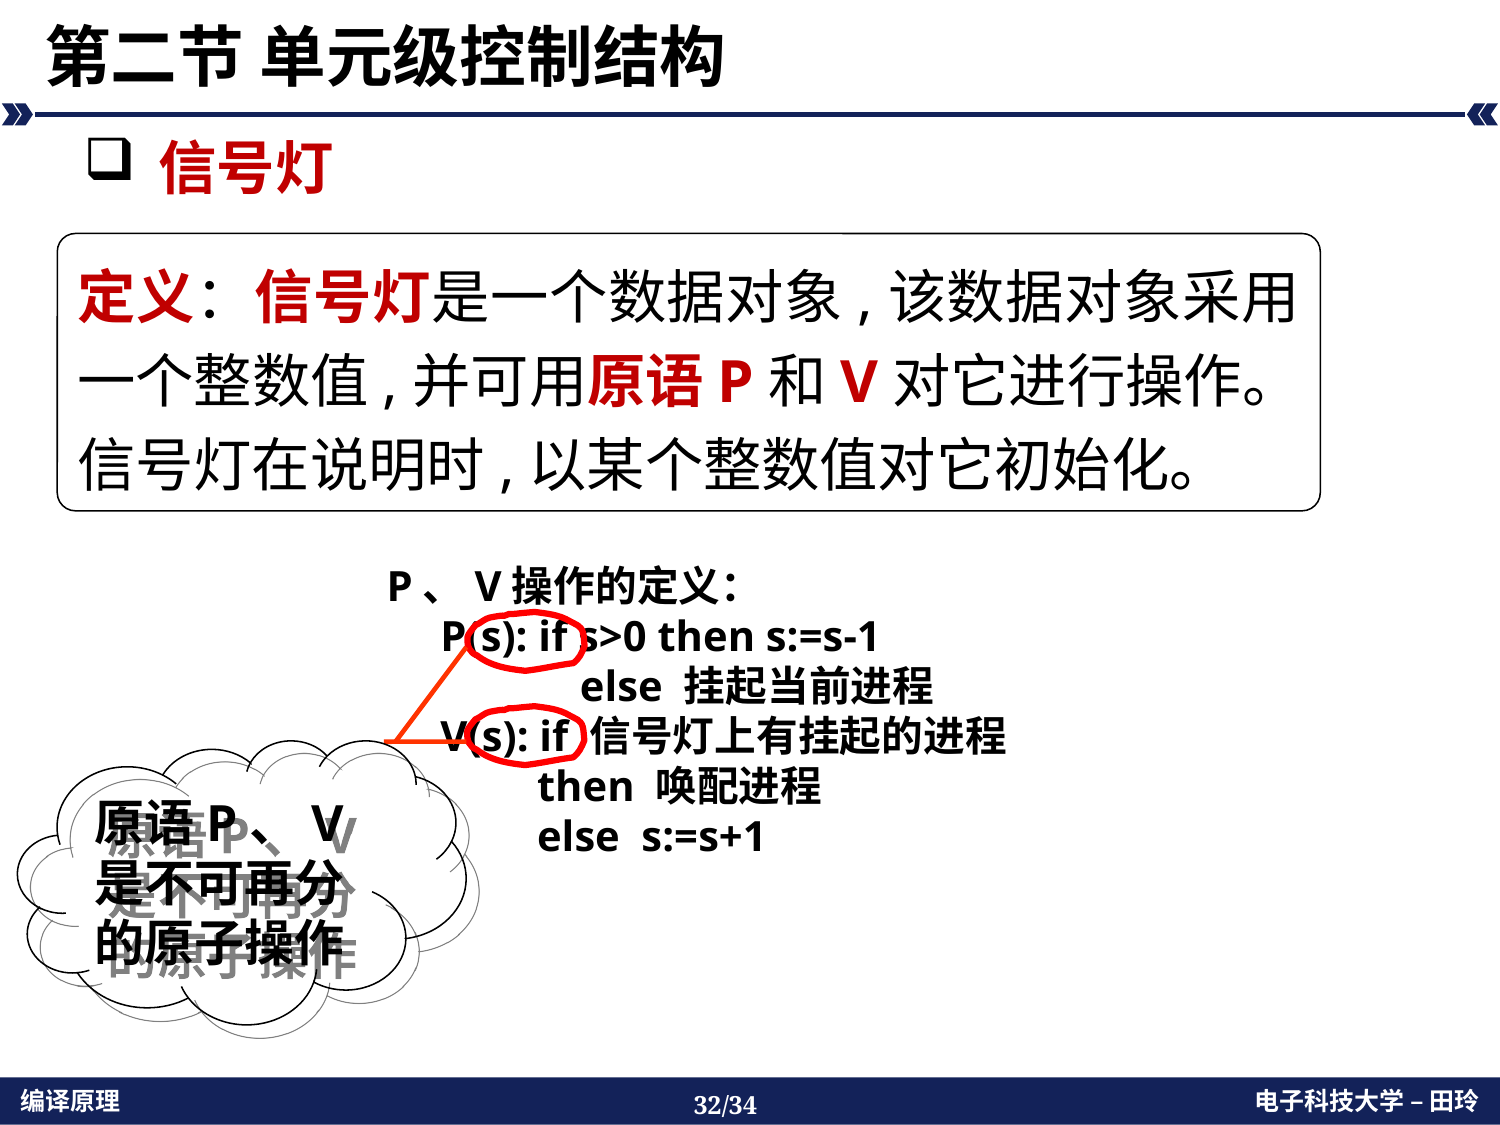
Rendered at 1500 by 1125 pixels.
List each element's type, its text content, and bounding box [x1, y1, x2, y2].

text_box [467, 706, 585, 766]
text_box P、V操作的定义： P(s): if s>0 then s:=s-1 else 挂起当前进程 V(s): if 信号灯上有挂起的进程 then 唤配进程 else s:=s+1 [371, 552, 1306, 872]
text_box [467, 611, 585, 671]
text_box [17, 647, 467, 1025]
title 第二节 单元级控制结构 [29, 8, 1471, 104]
text_box 信号灯 [64, 127, 443, 214]
text_box 定义：信号灯是一个数据对象,该数据对象采用一个整数值,并可用原语P和V对它进行操作。信号灯在说明时,以某个整数值对它初始化。 [57, 233, 1321, 511]
